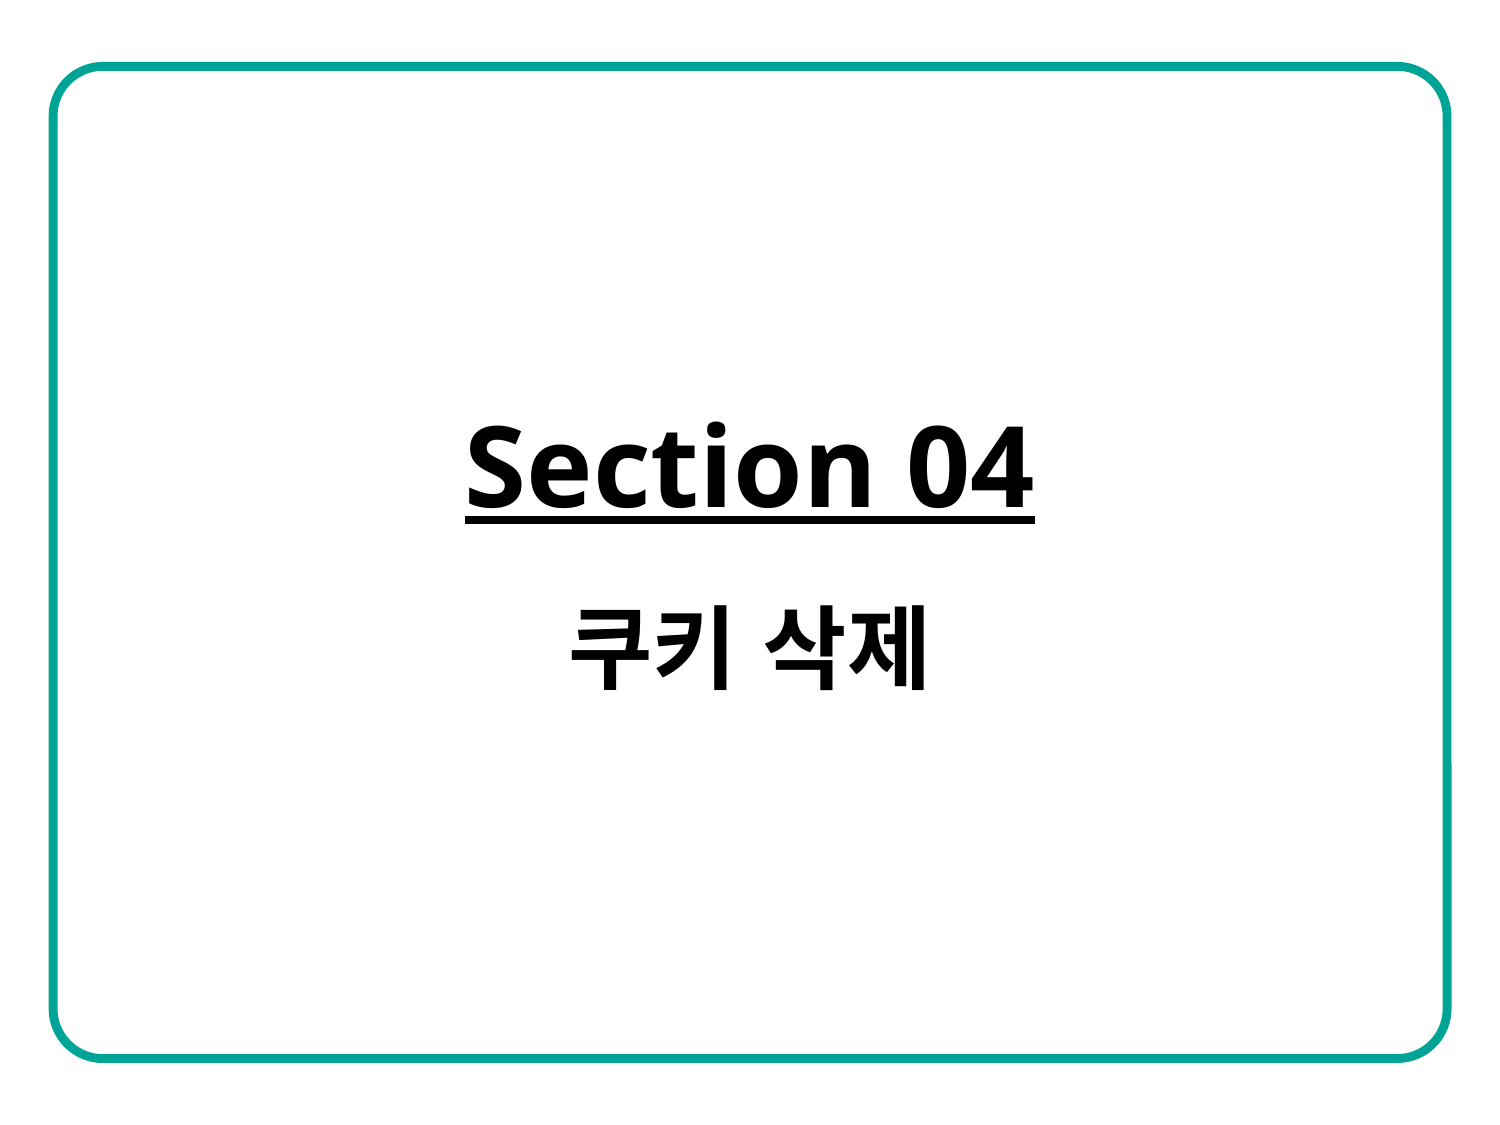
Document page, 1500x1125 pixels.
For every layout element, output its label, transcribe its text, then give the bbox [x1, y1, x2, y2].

list Section 04 [118, 385, 1382, 540]
list 쿠키 삭제 [118, 559, 1382, 733]
